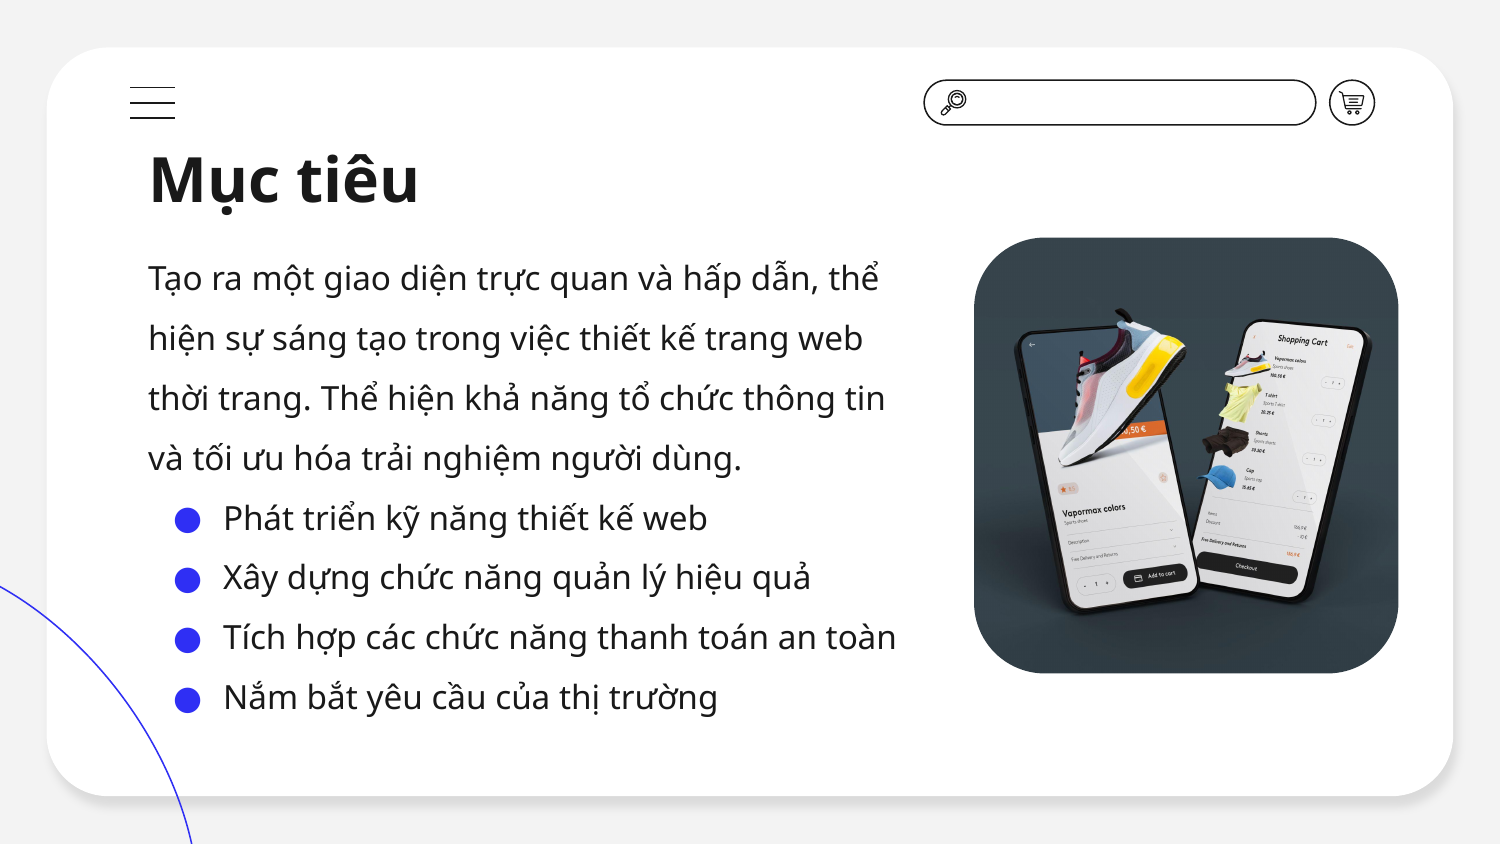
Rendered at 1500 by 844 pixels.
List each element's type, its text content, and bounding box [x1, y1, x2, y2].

picture [973, 237, 1399, 674]
title Mục tiêu [133, 125, 869, 219]
subtitle Tạo ra một giao diện trực quan và hấp dẫn, thể hiện sự sáng tạo trong việc thiết kế trang web thời trang. Thể hiện khả năng tổ chức thông tin và tối ưu hóa trải nghiệm người dùng. Phát triển kỹ năng thiết kế web Xây dựng chức năng quản lý hiệu quả Tích hợp các chức năng thanh toán an toàn Nắm bắt yêu cầu của thị trường [133, 222, 929, 762]
